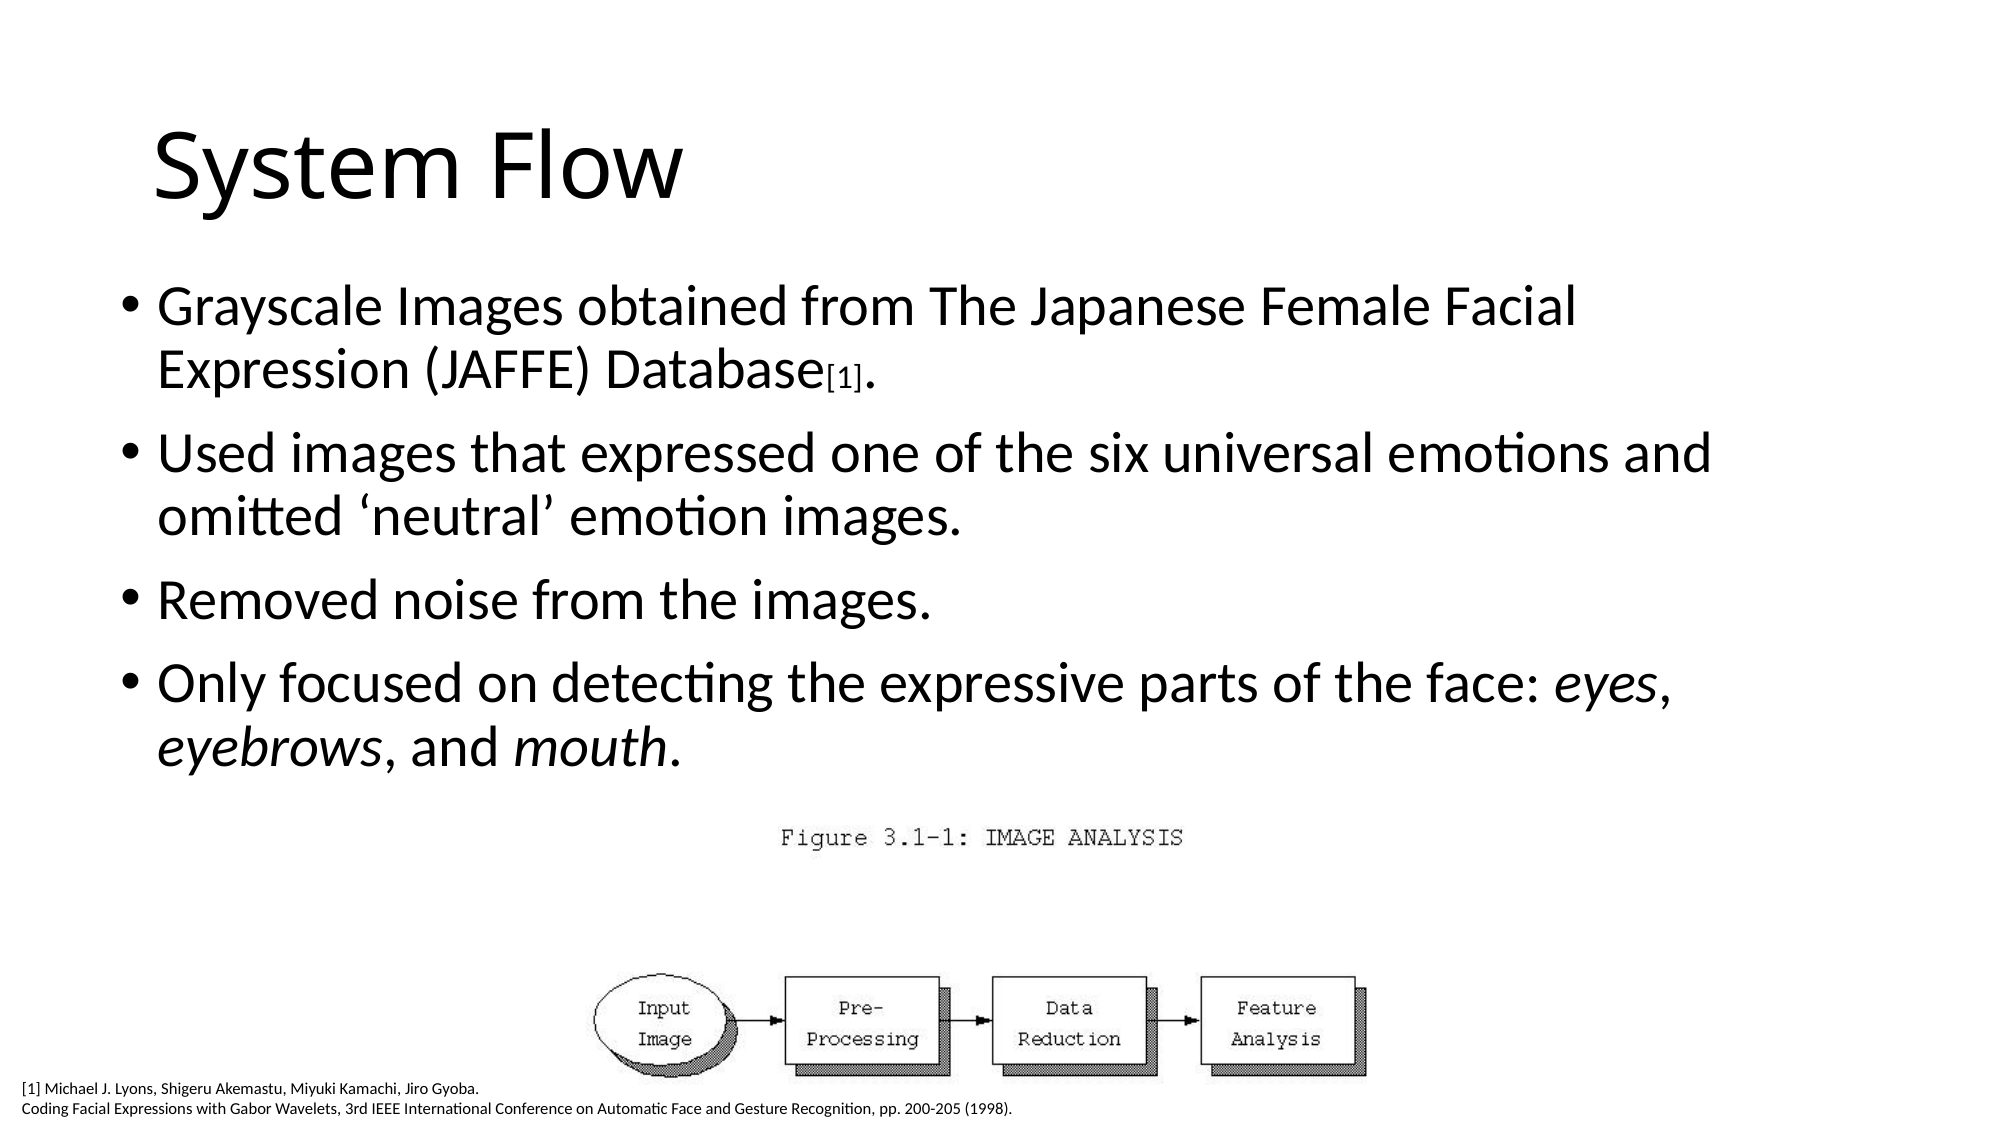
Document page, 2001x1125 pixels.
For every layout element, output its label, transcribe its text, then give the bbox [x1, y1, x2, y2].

list Grayscale Images obtained from The Japanese Female Facial Expression (JAFFE) Database[1]. Used images that expressed one of the six universal emotions and omitted ‘neutral’ emotion images. Removed noise from the images. Only focused on detecting the expressive parts of the face: eyes, eyebrows, and mouth. [105, 267, 1831, 804]
picture [575, 803, 1384, 1099]
title System Flow [137, 59, 1863, 278]
text_box [1] Michael J. Lyons, Shigeru Akemastu, Miyuki Kamachi, Jiro Gyoba. Coding Facial Expressions with Gabor Wavelets, 3rd IEEE International Conference on Automatic Face and Gesture Recognition, pp. 200-205 (1998). [7, 1070, 1030, 1125]
